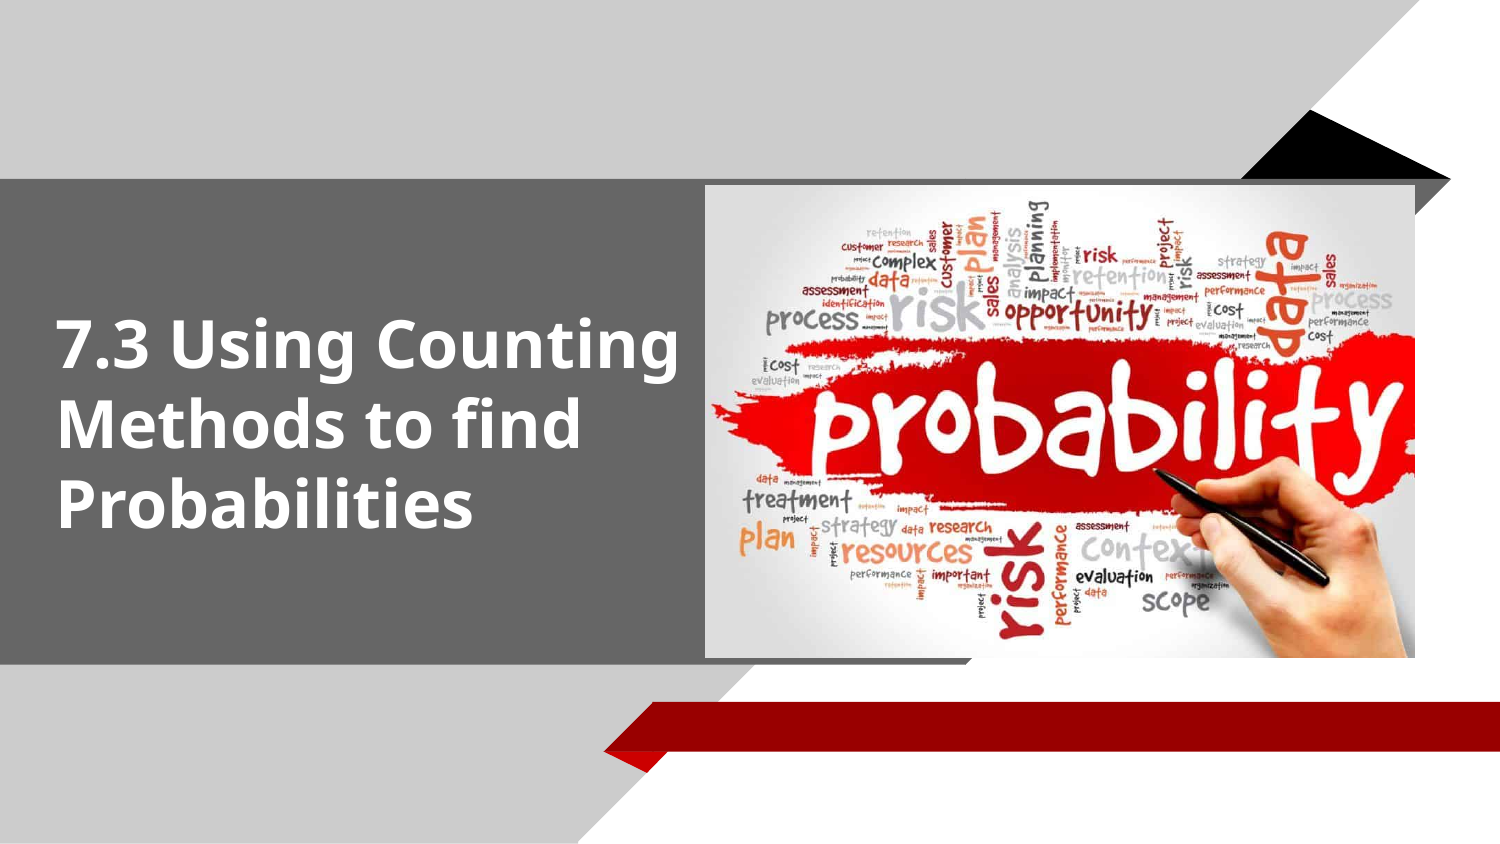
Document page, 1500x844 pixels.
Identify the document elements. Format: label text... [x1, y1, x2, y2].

title 7.3 Using Counting Methods to find Probabilities [40, 178, 1060, 665]
picture [705, 185, 1415, 659]
